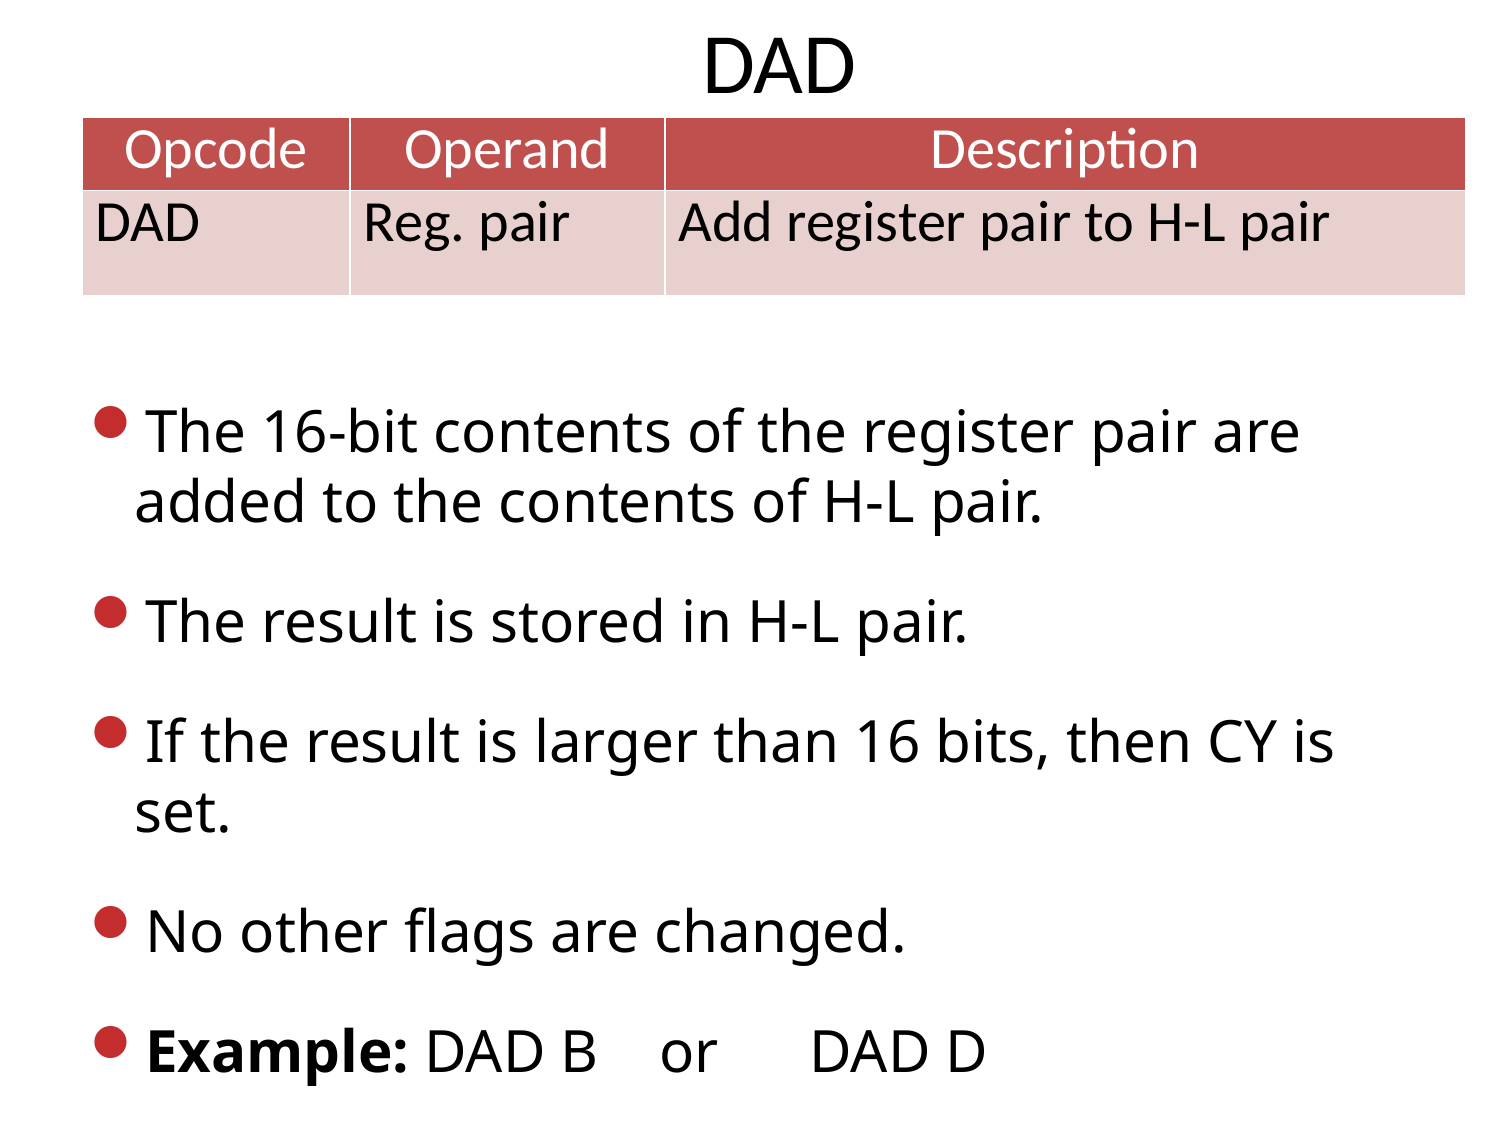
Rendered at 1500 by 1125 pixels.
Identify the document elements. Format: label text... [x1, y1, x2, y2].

table_header Opcode [83, 118, 349, 190]
table_cell DAD [83, 191, 349, 295]
table_header Operand [351, 119, 664, 190]
table_header Description [666, 119, 1465, 190]
table_cell Reg. pair [351, 191, 664, 295]
text_box The 16-bit contents of the register pair are added to the contents of H-L pair. The result is stored in H-L pair. If the result is larger than 16 bits, then CY is set. No other flags are changed. Example: DAD B or DAD D [74, 386, 1425, 898]
table_cell Add register pair to H-L pair [666, 191, 1465, 295]
title DAD [93, 0, 1466, 119]
